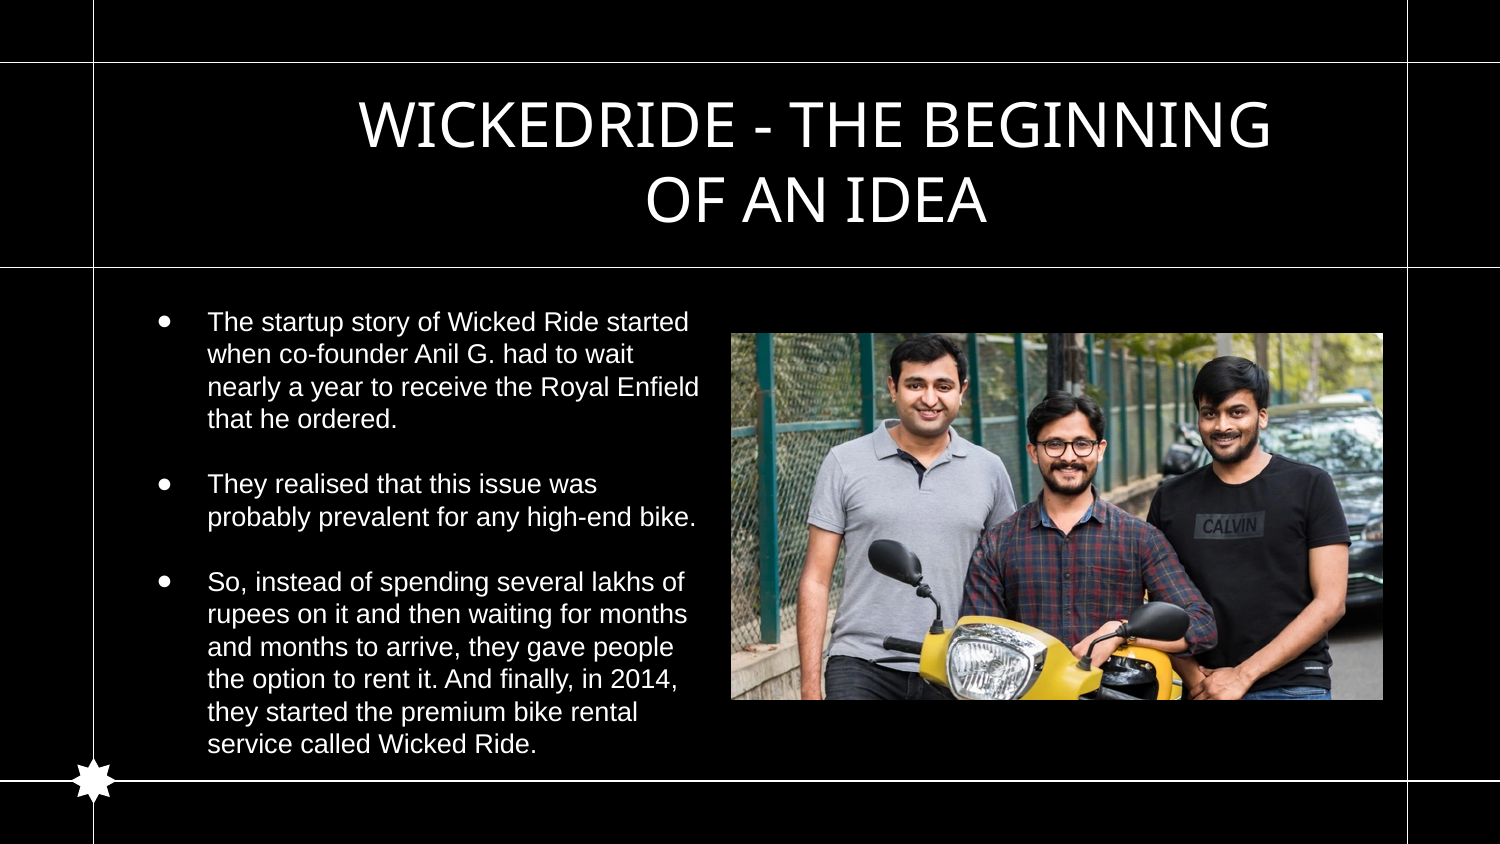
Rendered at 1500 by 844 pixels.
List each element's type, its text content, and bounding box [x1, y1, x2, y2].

picture [731, 332, 1383, 701]
text_box The startup story of Wicked Ride started when co-founder Anil G. had to wait nearly a year to receive the Royal Enfield that he ordered. They realised that this issue was probably prevalent for any high-end bike. So, instead of spending several lakhs of rupees on it and then waiting for months and months to arrive, they gave people the option to rent it. And finally, in 2014, they started the premium bike rental service called Wicked Ride. [117, 289, 723, 774]
title WICKEDRIDE - THE BEGINNING OF AN IDEA [335, 69, 1298, 252]
